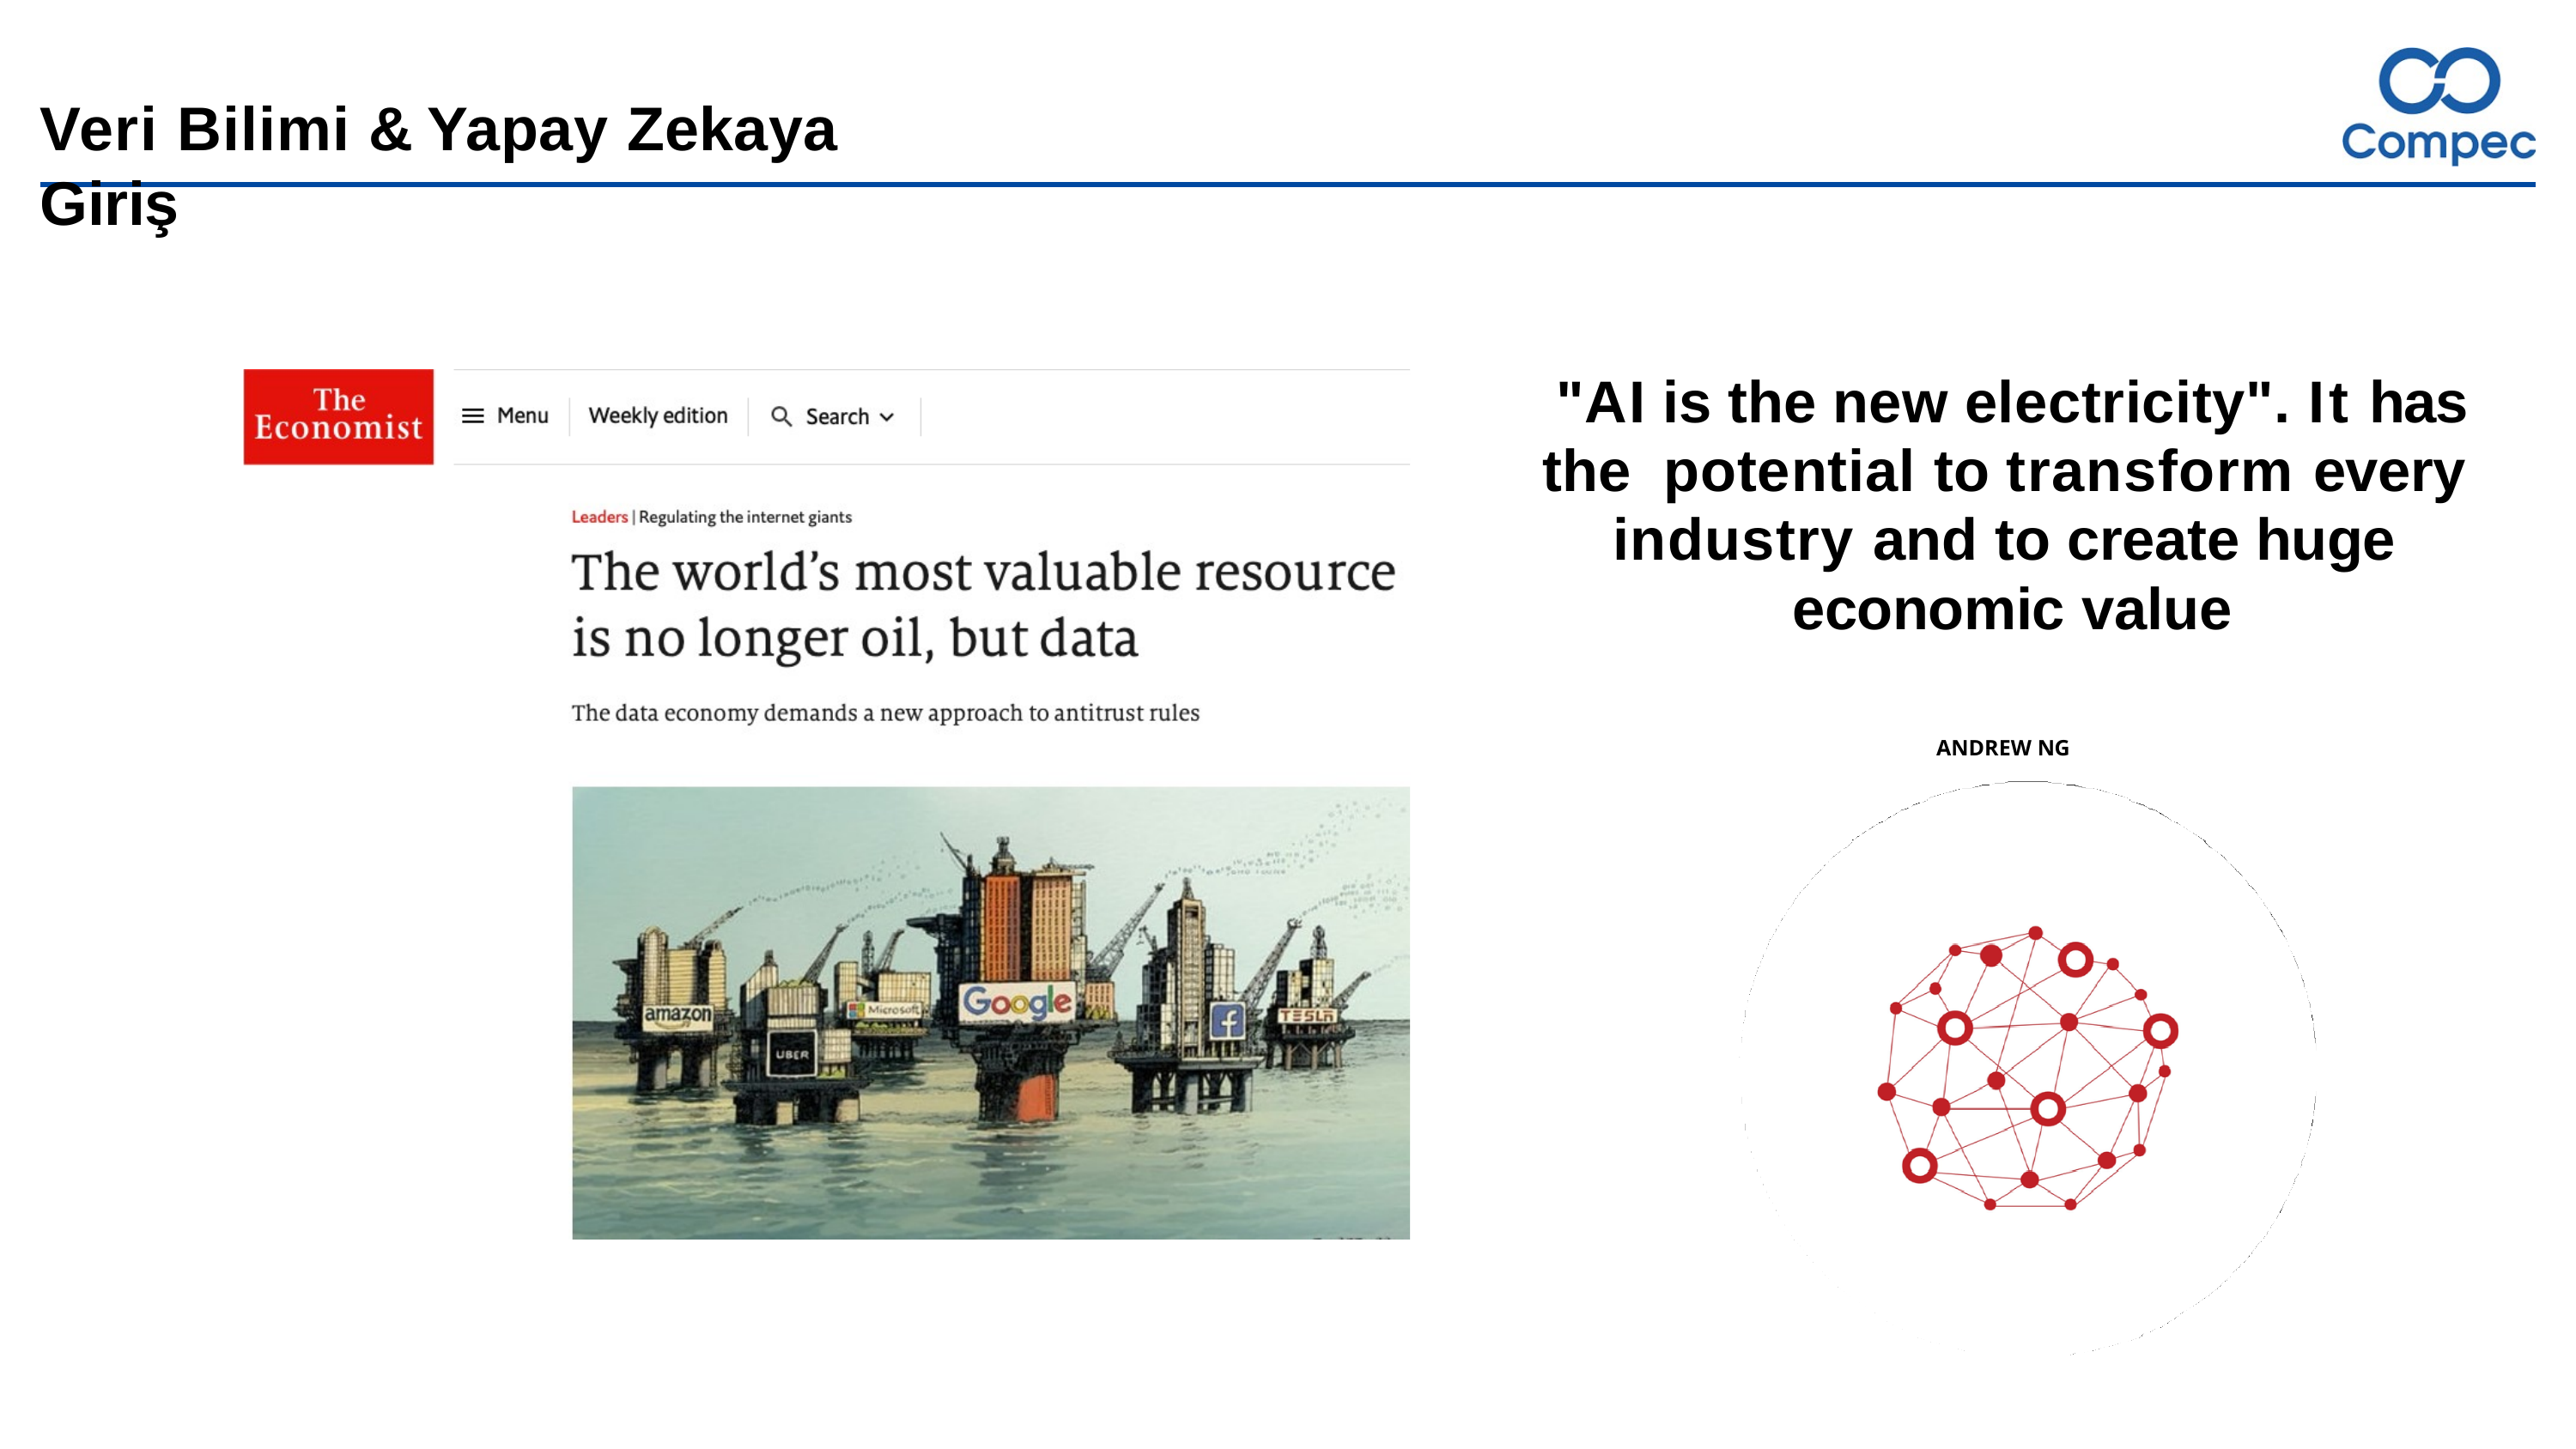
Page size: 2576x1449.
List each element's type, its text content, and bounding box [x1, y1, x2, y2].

text_box [243, 369, 1411, 1240]
text_box ANDREW NG [1934, 731, 2089, 761]
text_box [1739, 780, 2317, 1357]
title Veri Bilimi & Yapay Zekaya Giriş [38, 87, 991, 331]
text_box "AI is the new electricity". It has the potential to transform every industry and to create huge economic value [1508, 359, 2515, 641]
text_box [2342, 47, 2537, 167]
